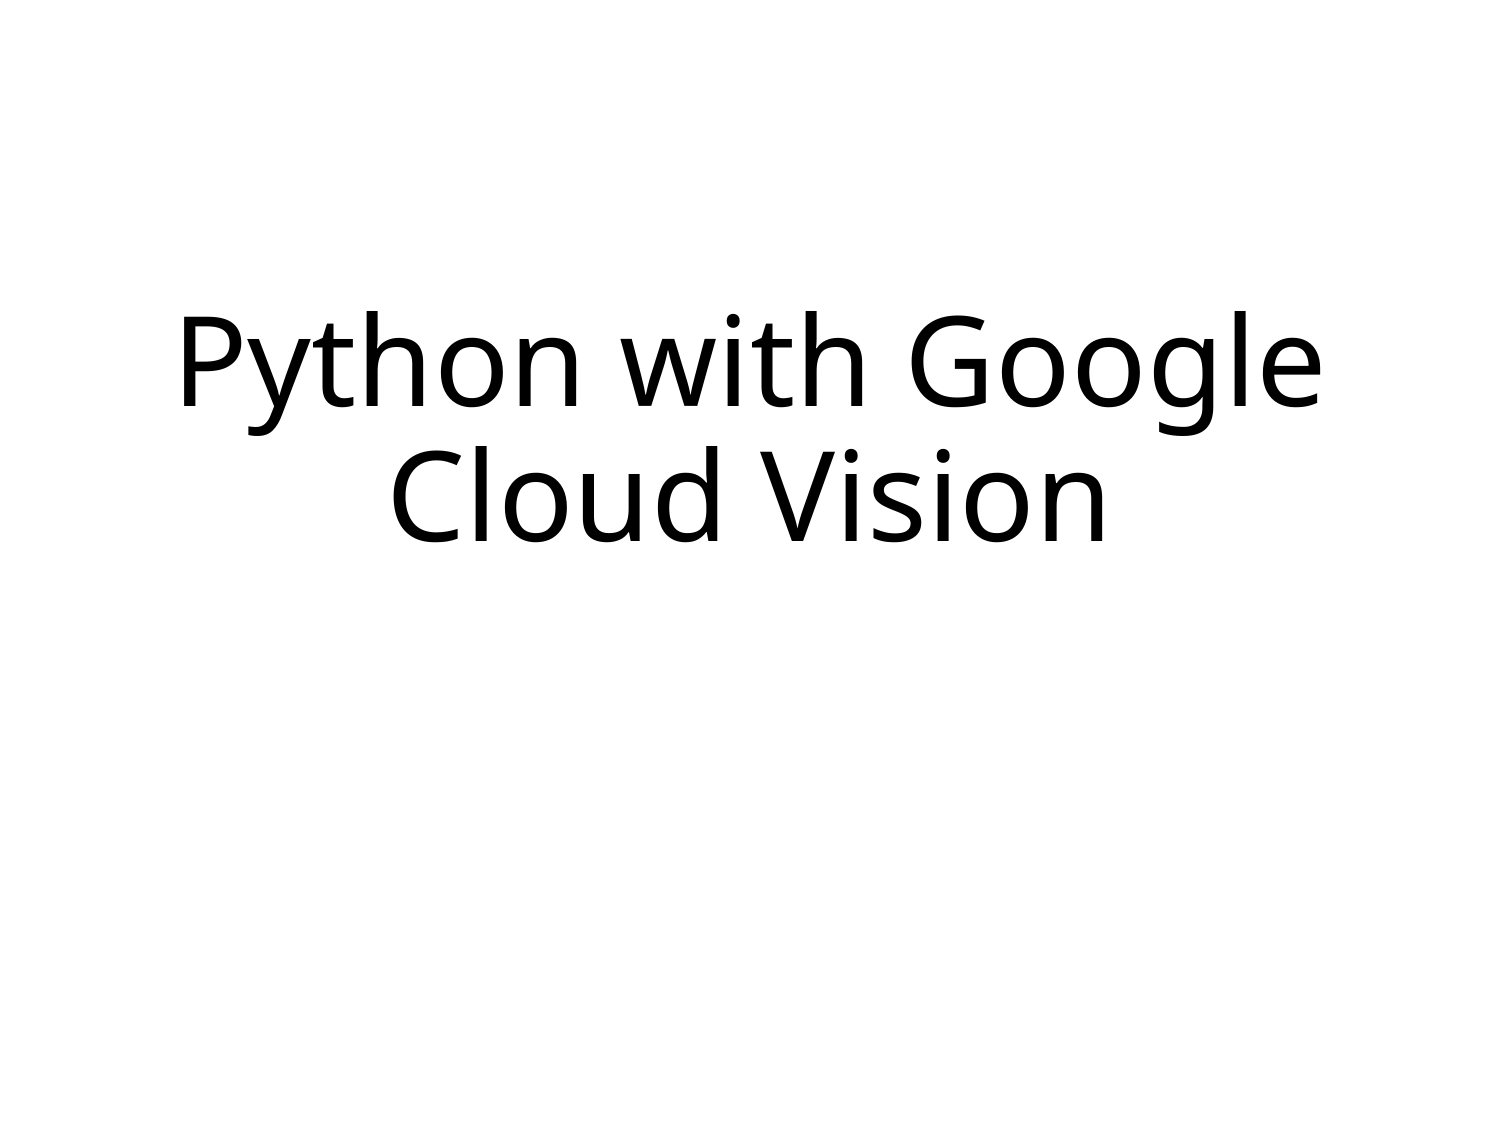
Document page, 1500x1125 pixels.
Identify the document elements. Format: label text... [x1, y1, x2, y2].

title Python with Google Cloud Vision [112, 184, 1388, 576]
